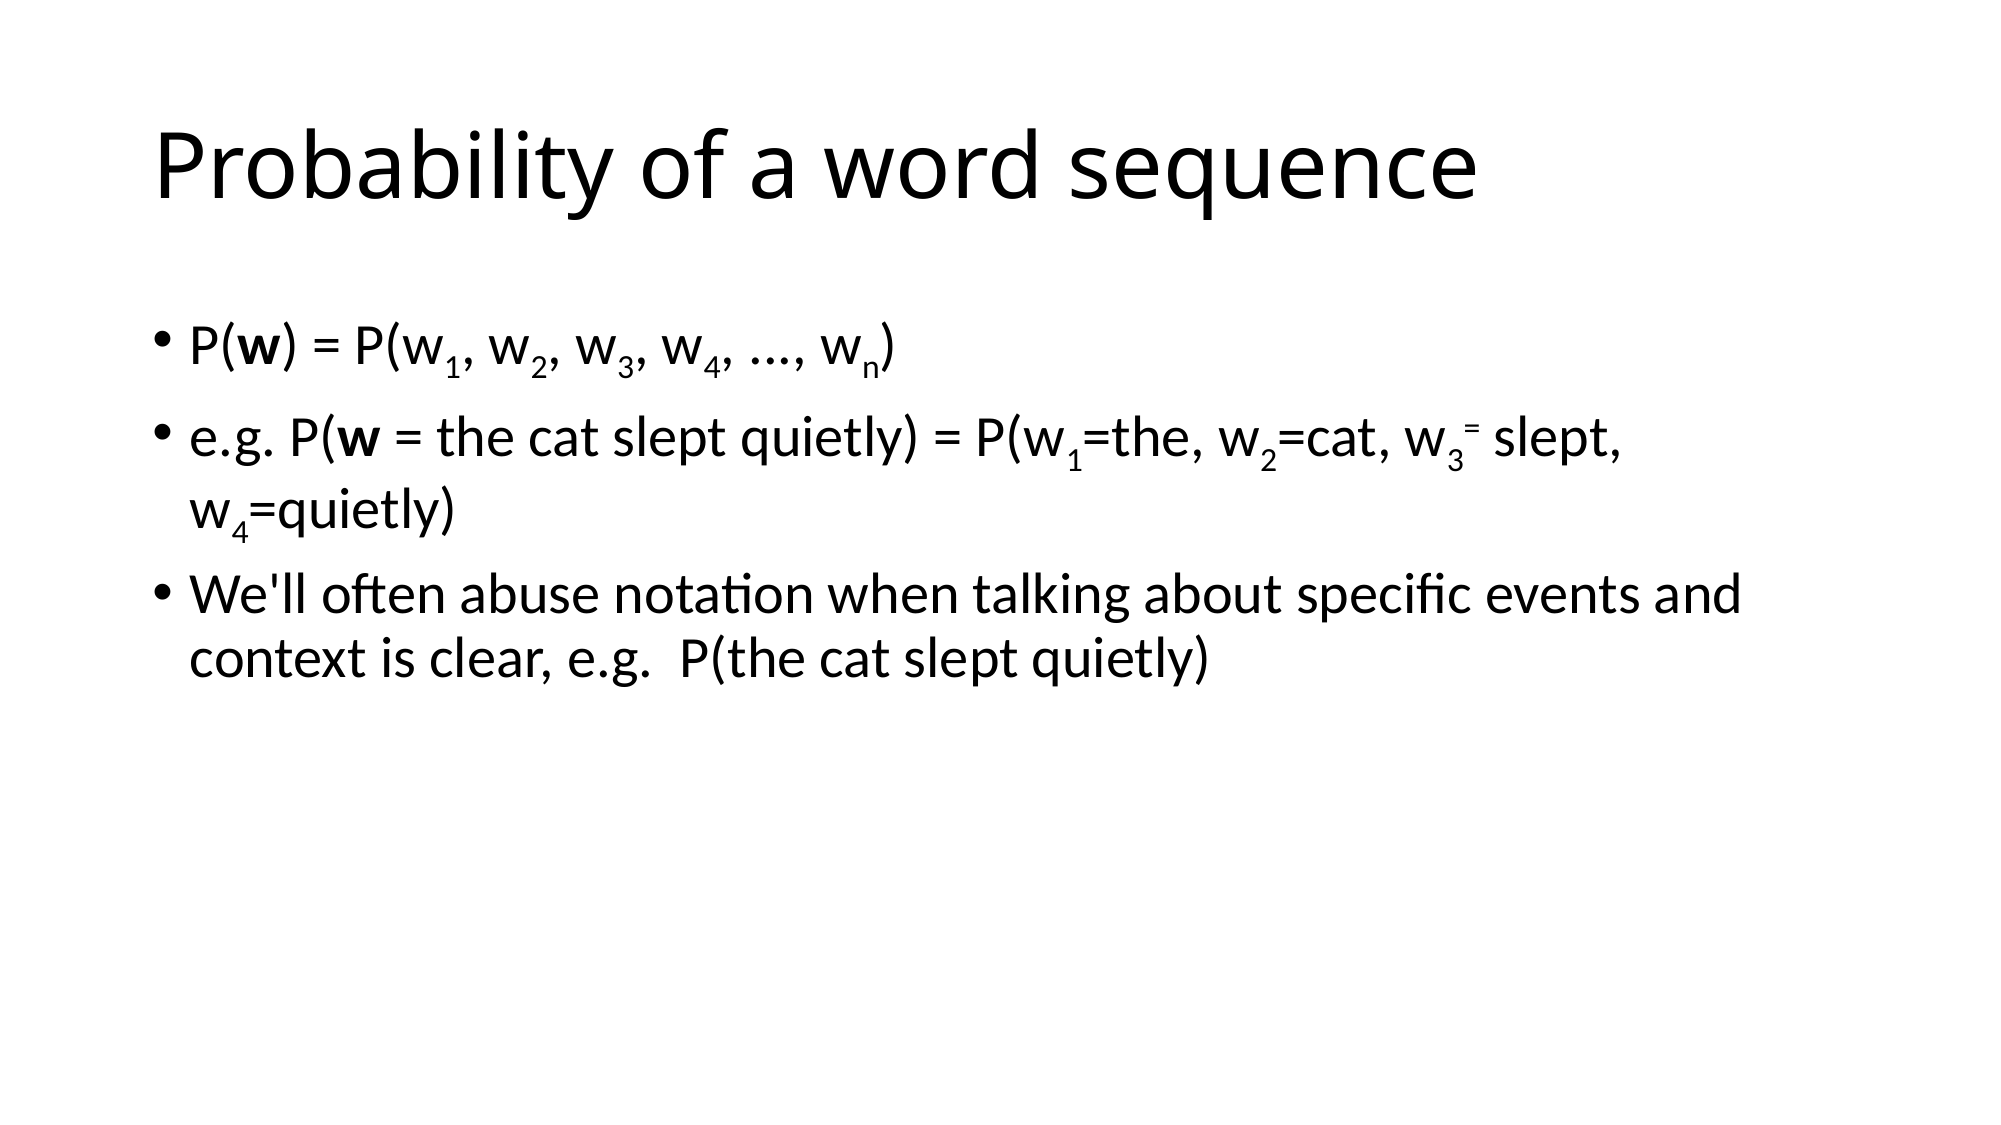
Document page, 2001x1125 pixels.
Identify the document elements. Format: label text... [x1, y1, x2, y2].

list P(w) = P(w1, w2, w3, w4, ..., wn) e.g. P(w = the cat slept quietly) = P(w1=the, w2=cat, w3= slept, w4=quietly) We'll often abuse notation when talking about specific events and context is clear, e.g. P(the cat slept quietly) [137, 299, 1863, 1014]
title Probability of a word sequence [137, 59, 1863, 278]
